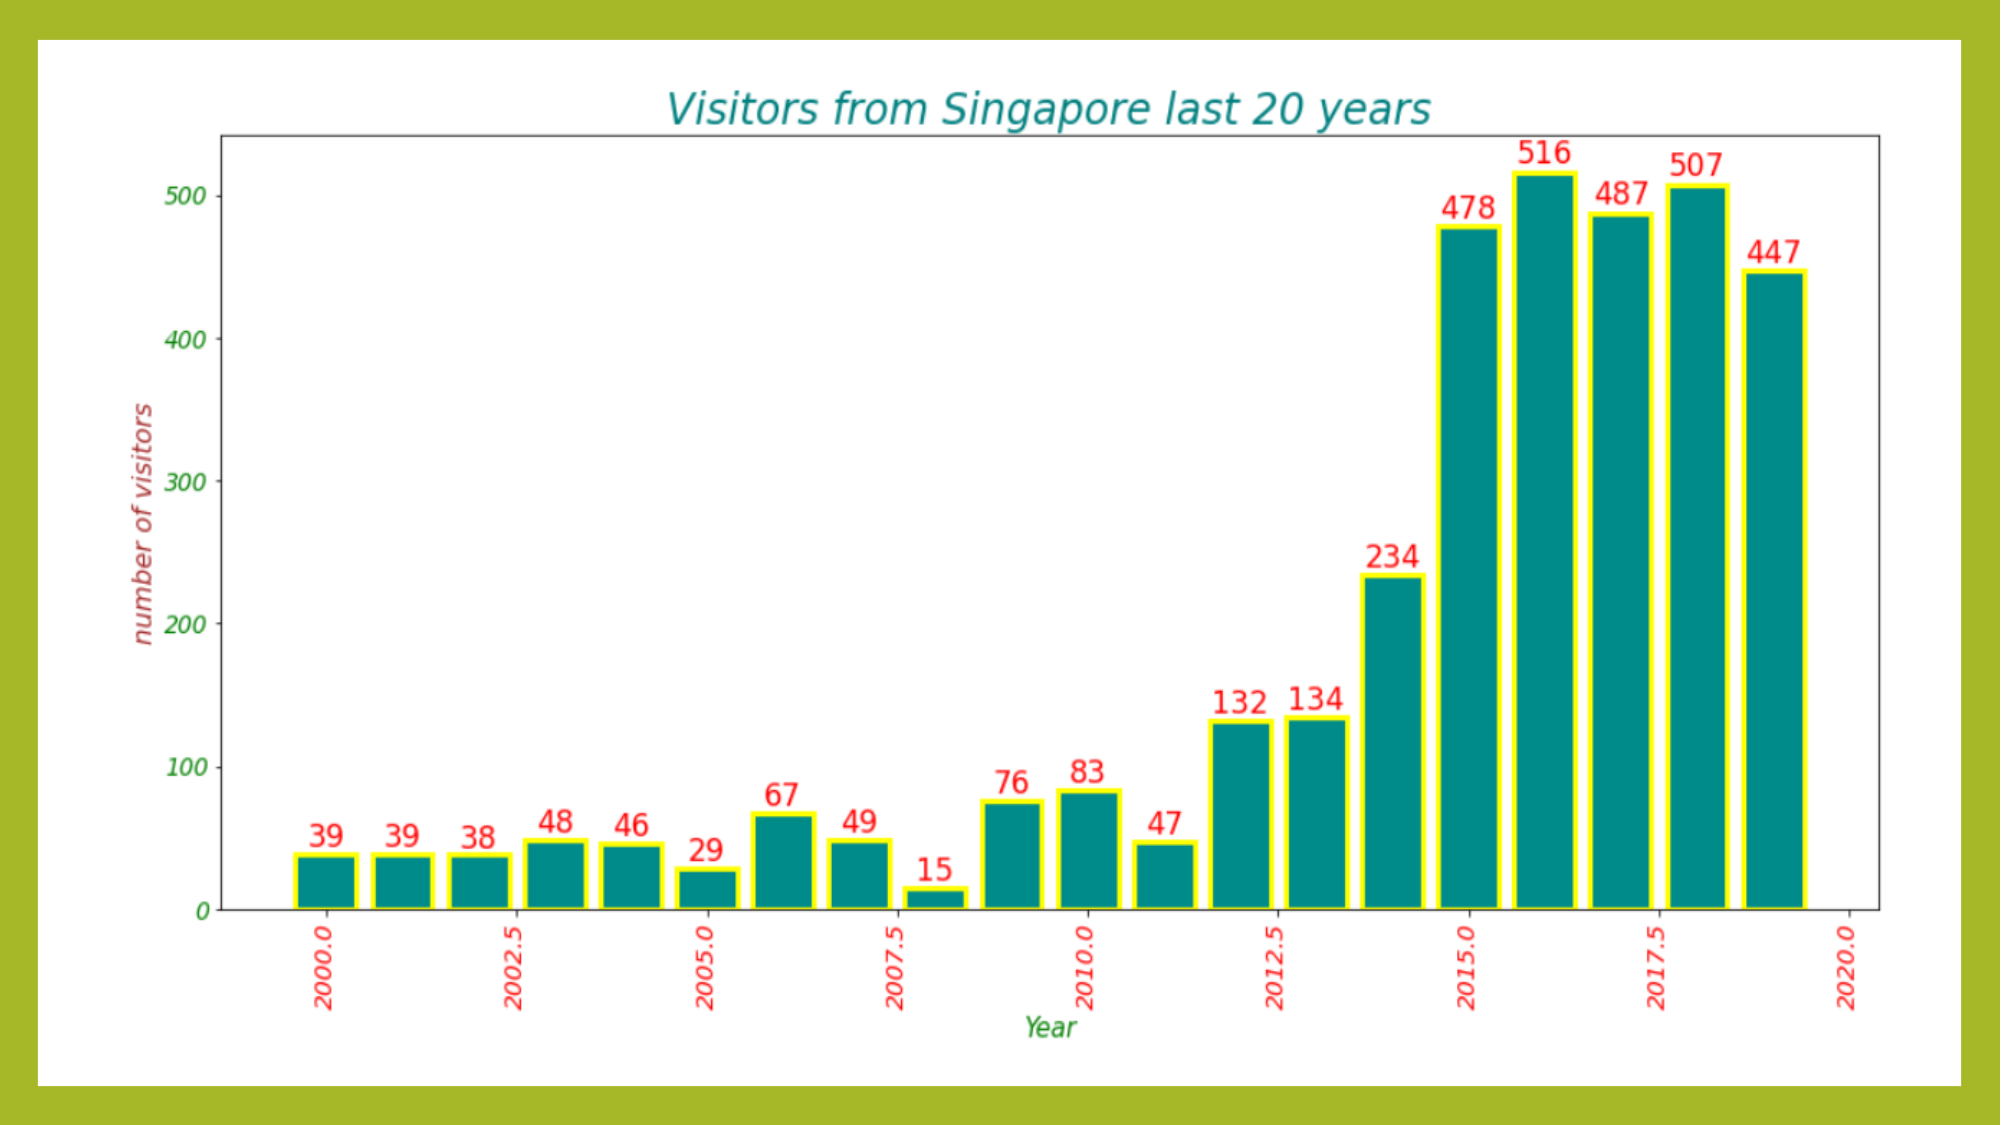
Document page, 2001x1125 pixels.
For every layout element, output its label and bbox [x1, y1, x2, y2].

picture [67, 68, 1932, 1061]
